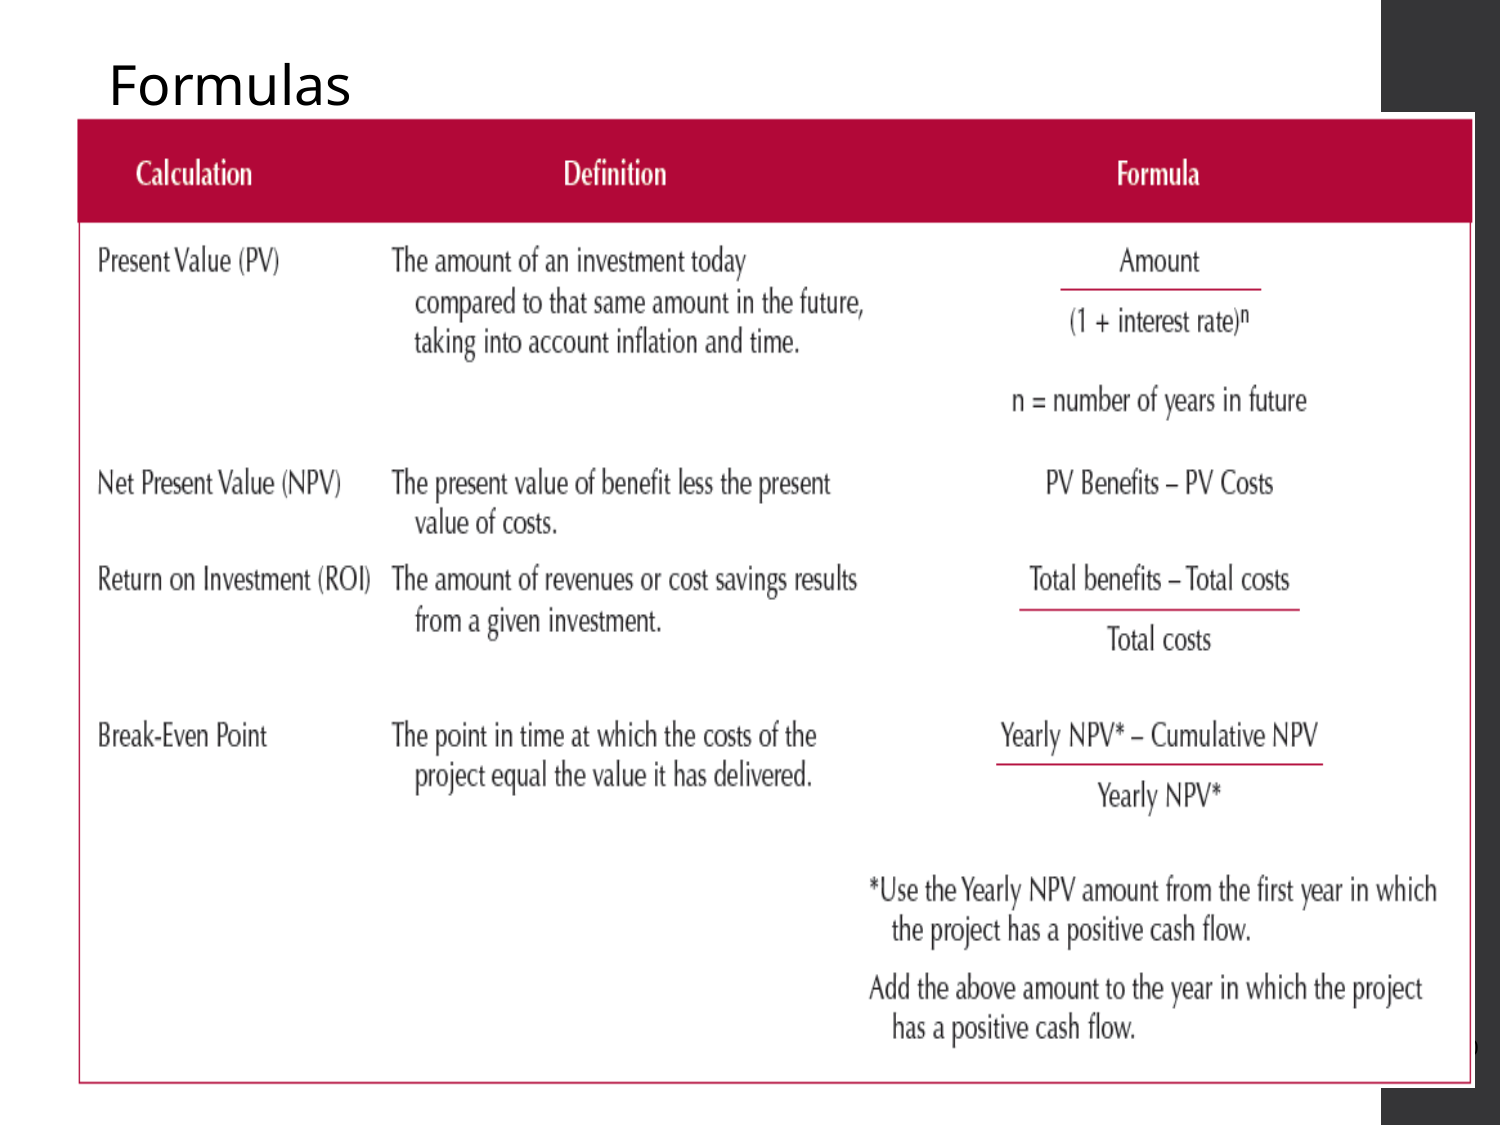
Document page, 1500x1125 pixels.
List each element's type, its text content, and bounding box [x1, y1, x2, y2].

title Formulas [93, 50, 1369, 110]
picture [74, 112, 1476, 1088]
text_box Slide 30 [1384, 1012, 1498, 1110]
